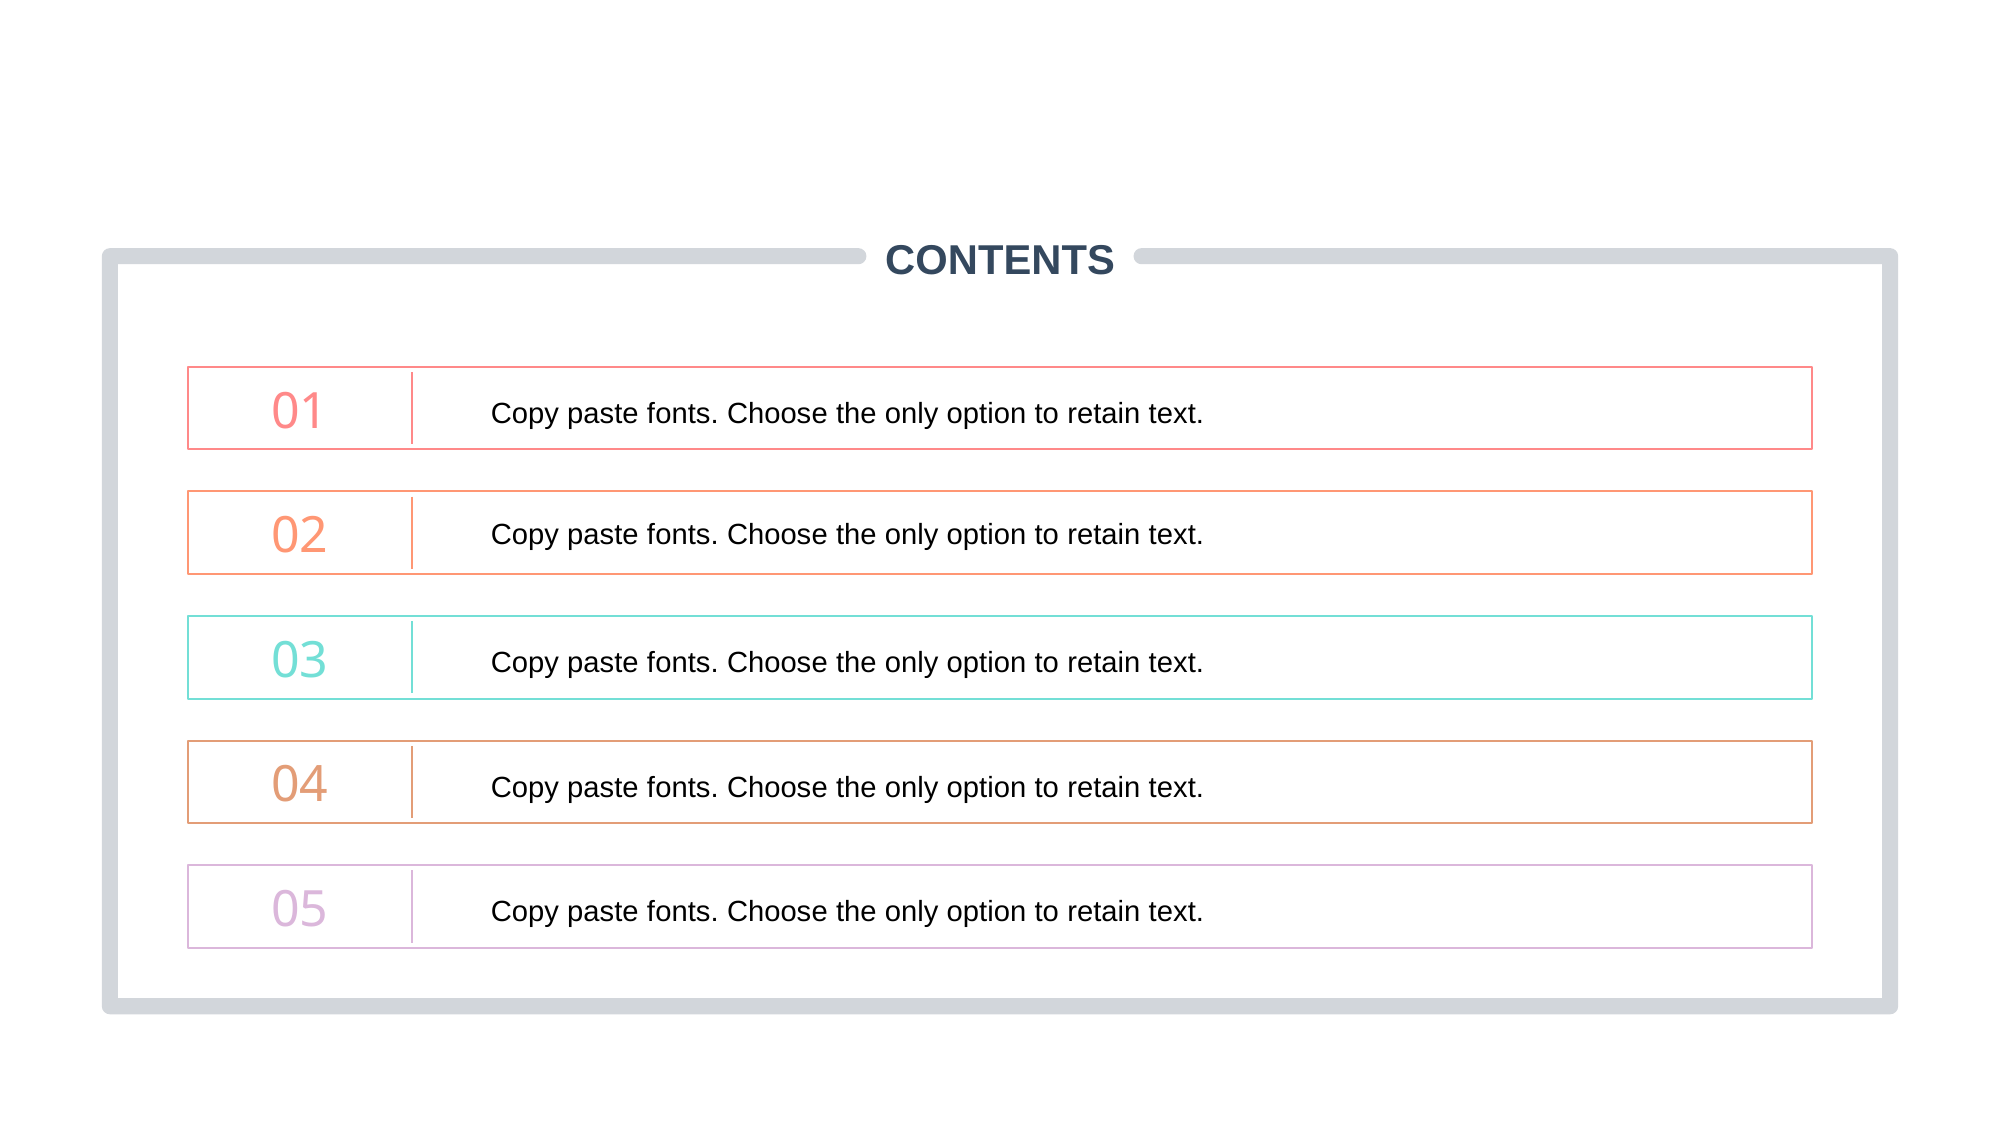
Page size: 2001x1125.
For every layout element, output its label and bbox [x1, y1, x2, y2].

text_box [109, 207, 1891, 1007]
